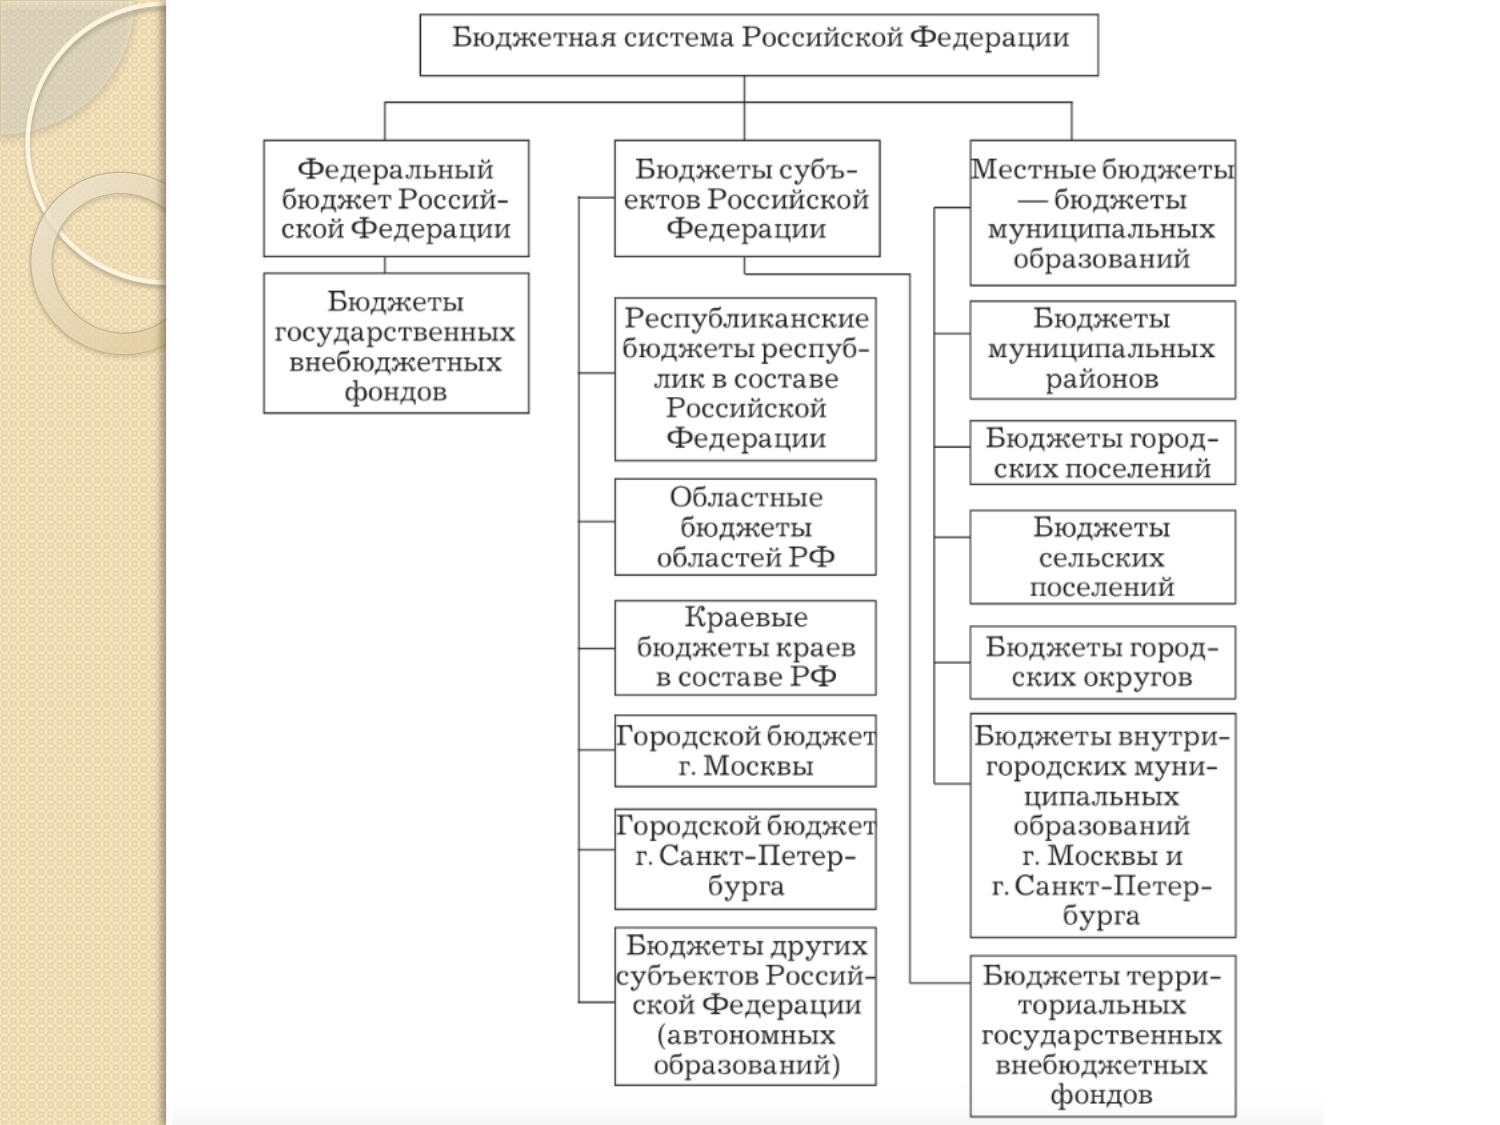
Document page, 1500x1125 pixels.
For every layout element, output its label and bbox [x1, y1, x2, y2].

picture [172, 0, 1324, 1125]
